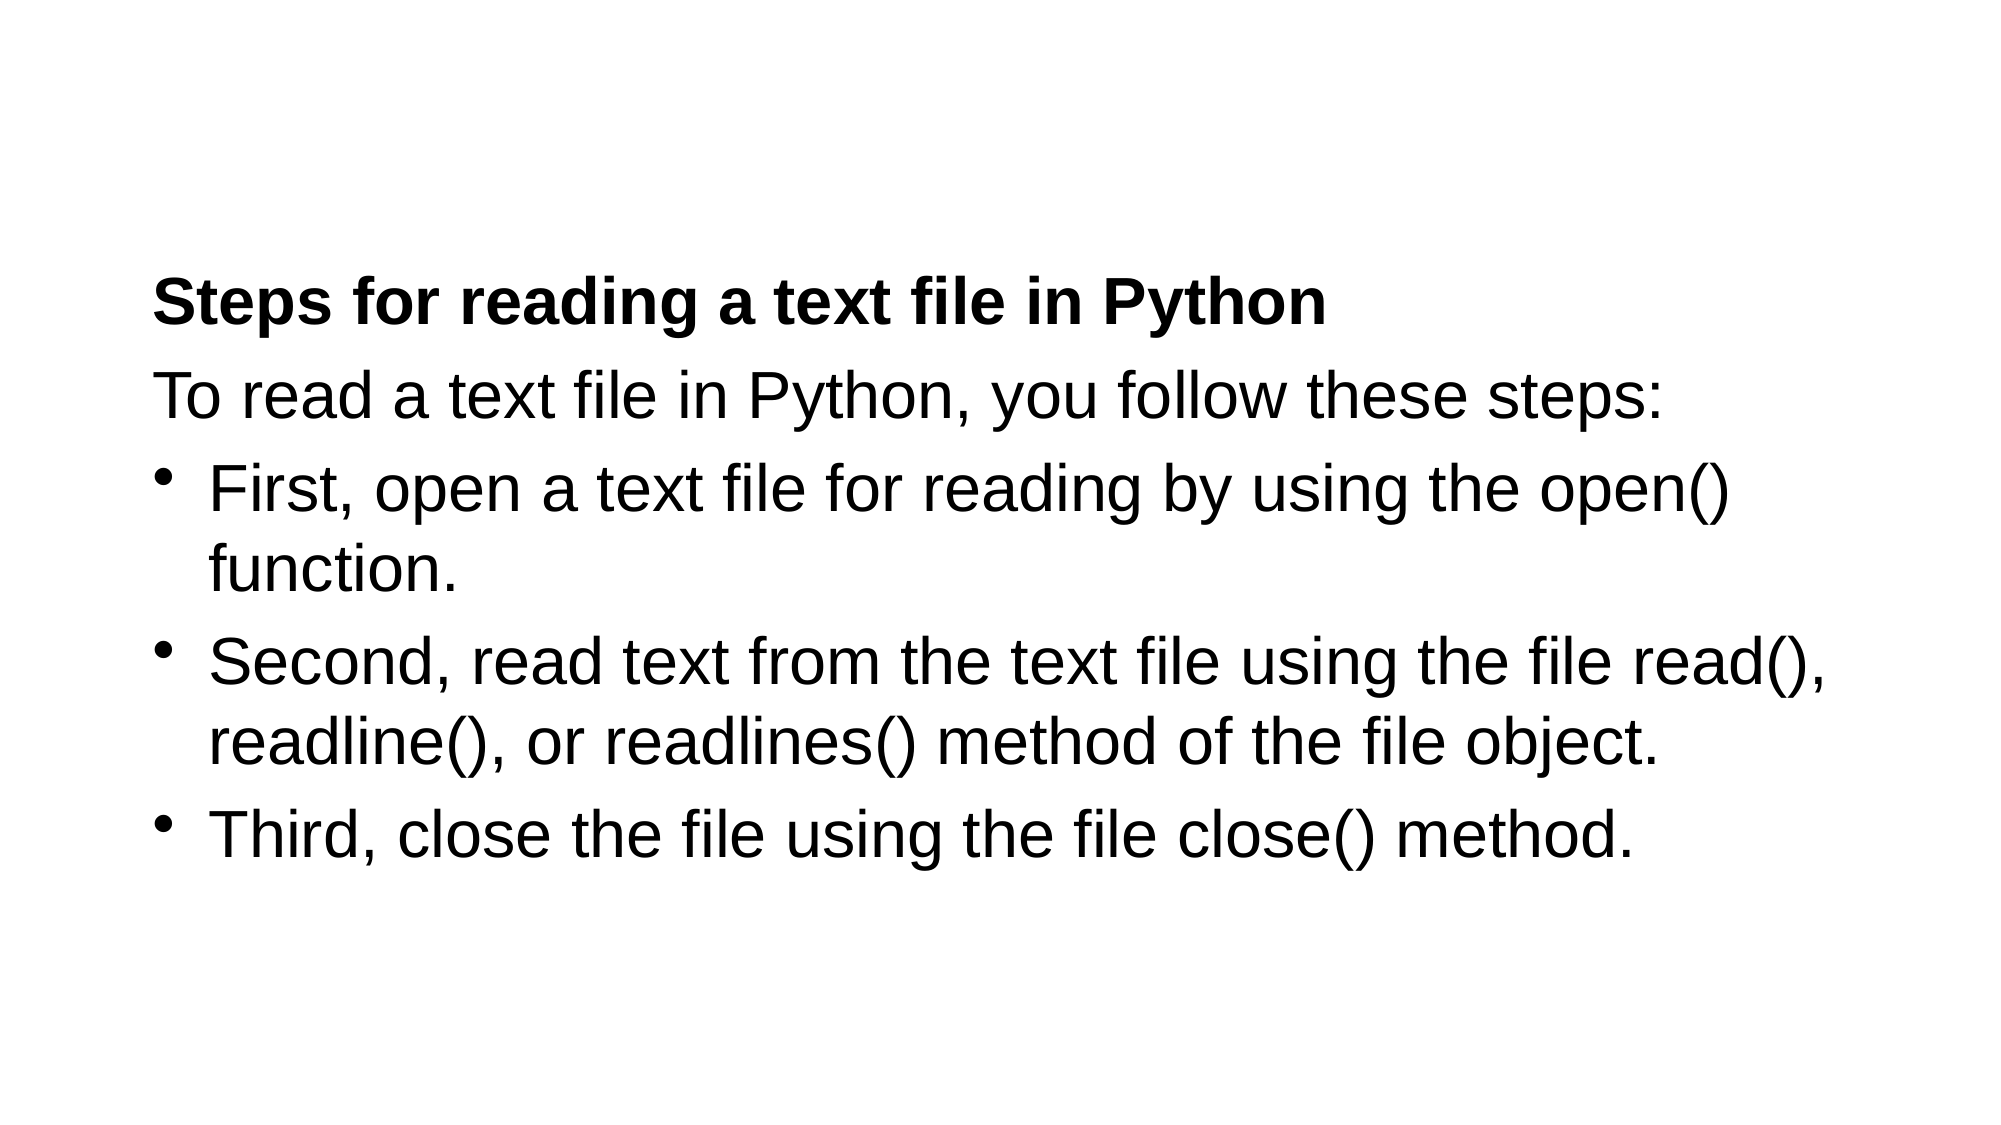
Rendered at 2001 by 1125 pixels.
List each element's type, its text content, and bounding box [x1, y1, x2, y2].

list Steps for reading a text file in Python To read a text file in Python, you follow these steps: First, open a text file for reading by using the open() function. Second, read text from the text file using the file read(), readline(), or readlines() method of the file object. Third, close the file using the file close() method. [137, 250, 1863, 1014]
